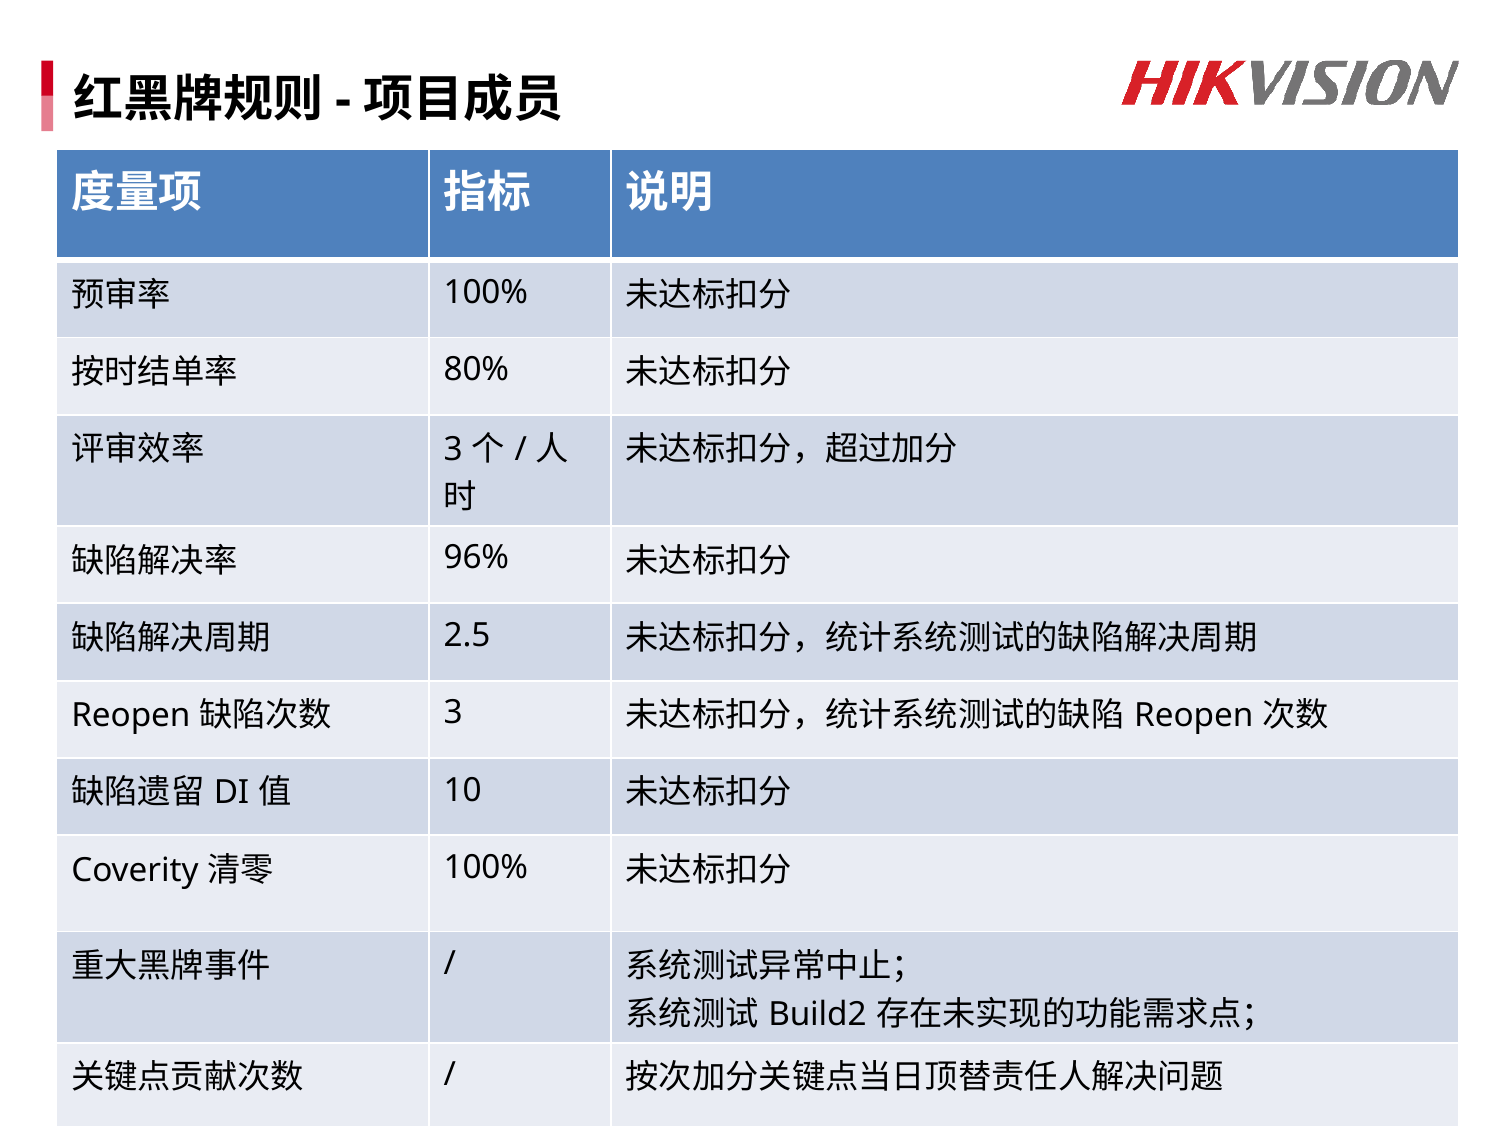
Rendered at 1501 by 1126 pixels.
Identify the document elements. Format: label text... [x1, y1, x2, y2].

table_cell 未达标扣分 [612, 836, 1458, 931]
table_cell 缺陷解决周期 [57, 604, 428, 680]
table_header 说明 [612, 150, 1458, 257]
table_cell 未达标扣分，统计系统测试的缺陷Reopen次数 [612, 682, 1458, 757]
table_cell 重大黑牌事件 [57, 932, 428, 1042]
table_cell 100% [430, 836, 610, 931]
table_cell 未达标扣分，统计系统测试的缺陷解决周期 [612, 604, 1458, 680]
table_cell 96% [430, 527, 610, 602]
table_cell 未达标扣分 [612, 527, 1458, 602]
table_cell 3个/人时 [430, 416, 610, 525]
table_cell 按时结单率 [57, 338, 428, 414]
table_cell 系统测试异常中止； 系统测试Build2存在未实现的功能需求点； [612, 932, 1458, 1042]
table_cell 未达标扣分，超过加分 [612, 416, 1458, 525]
title 红黑牌规则-项目成员 [53, 60, 906, 132]
table_cell 评审效率 [57, 416, 428, 525]
table_cell 缺陷遗留DI值 [57, 759, 428, 834]
table_cell 缺陷解决率 [57, 527, 428, 602]
table_cell 100% [430, 263, 610, 337]
table_cell 10 [430, 759, 610, 834]
table_cell 2.5 [430, 604, 610, 680]
table_cell 按次加分关键点当日顶替责任人解决问题 [612, 1044, 1458, 1126]
table_cell 80% [430, 338, 610, 414]
table_cell / [430, 1044, 610, 1126]
table_cell Coverity清零 [57, 836, 428, 931]
table_cell 未达标扣分 [612, 759, 1458, 834]
table_header 指标 [430, 150, 610, 257]
table_cell 未达标扣分 [612, 263, 1458, 337]
table_header 度量项 [57, 150, 428, 257]
table_cell / [430, 932, 610, 1042]
table_cell Reopen缺陷次数 [57, 682, 428, 757]
table_cell 关键点贡献次数 [57, 1044, 428, 1126]
picture [1121, 60, 1459, 105]
table_cell 未达标扣分 [612, 338, 1458, 414]
table_cell 3 [430, 682, 610, 757]
table_cell 预审率 [57, 263, 428, 337]
